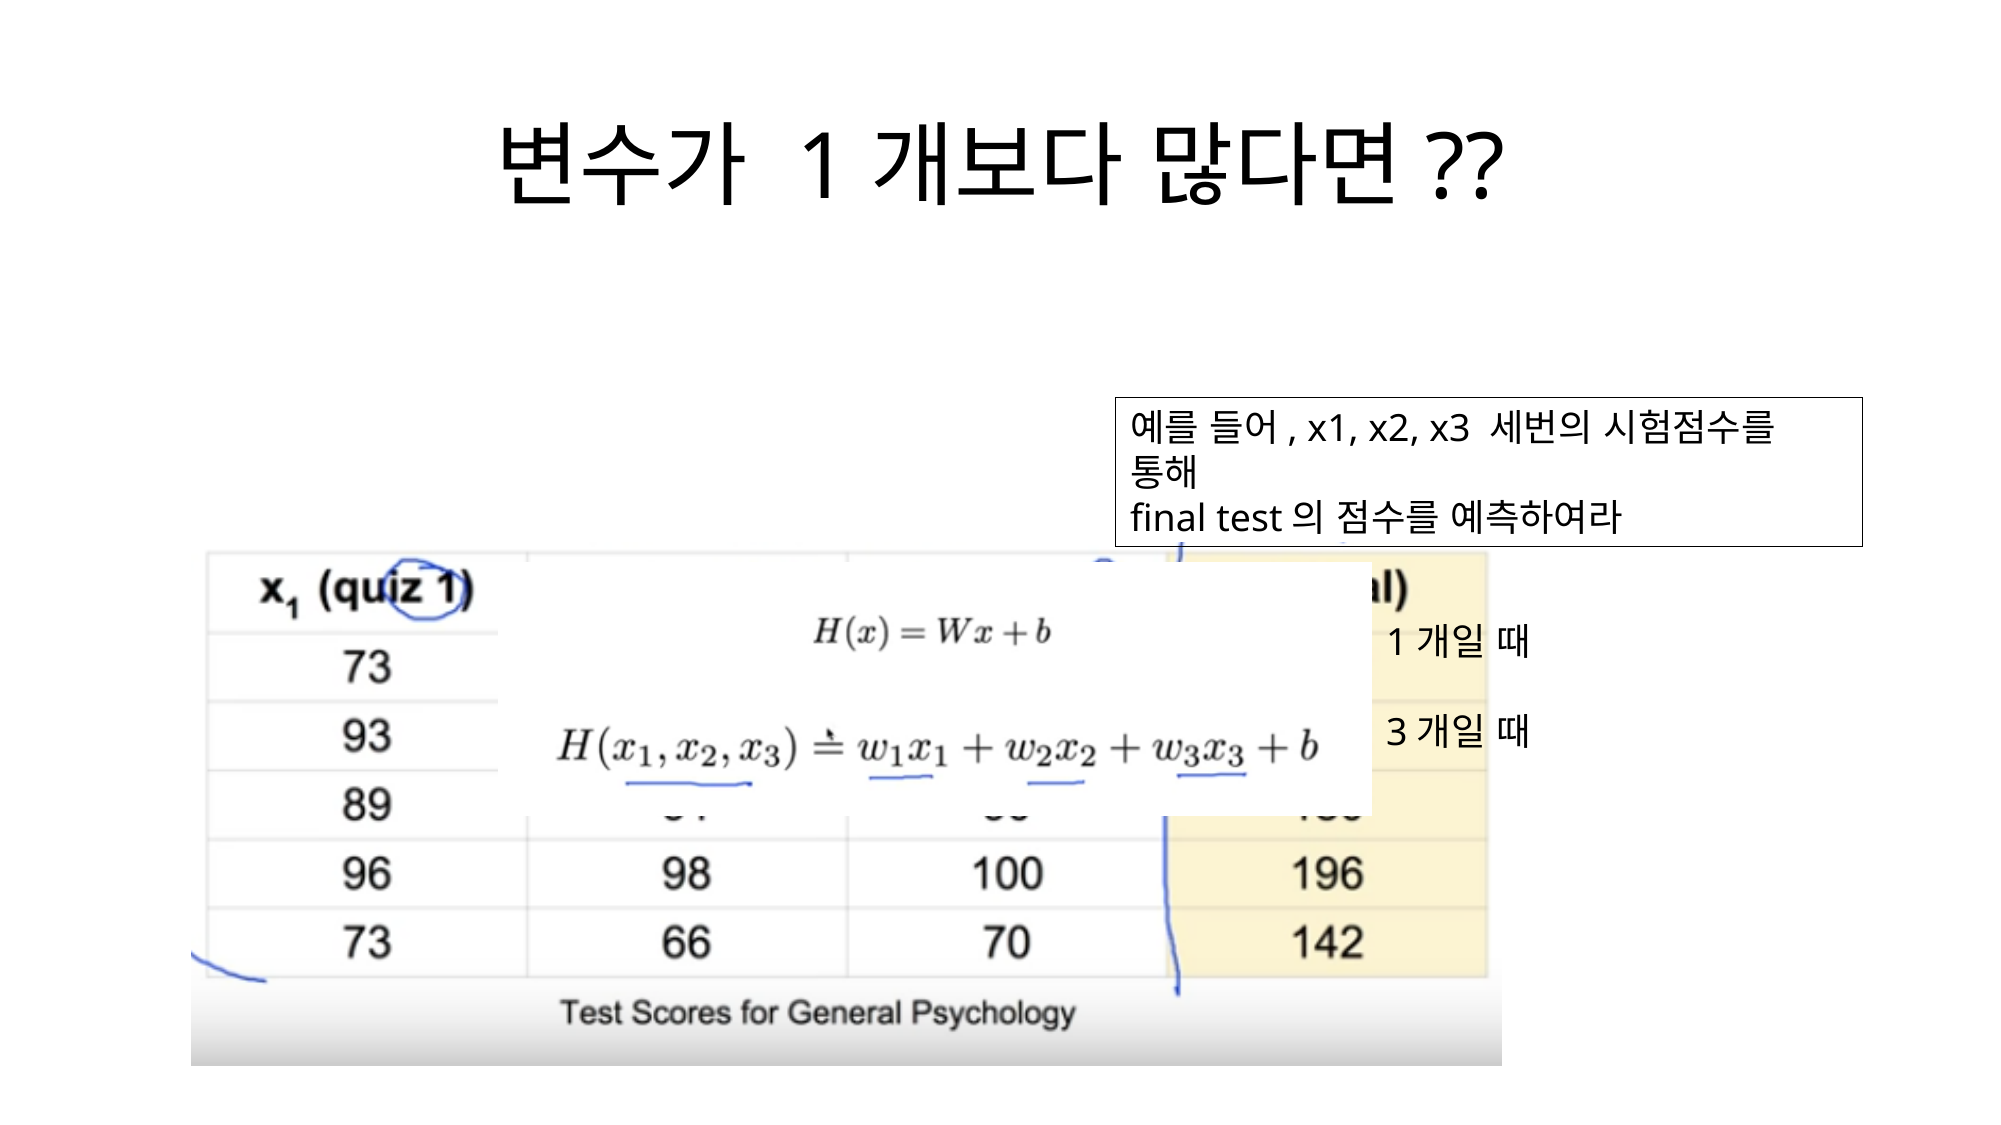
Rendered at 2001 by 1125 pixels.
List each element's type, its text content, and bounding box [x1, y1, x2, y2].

text_box 예를 들어, x1, x2, x3 세번의 시험점수를 통해 final test의 점수를 예측하여라 [1115, 397, 1863, 547]
title 변수가 1개보다 많다면?? [137, 59, 1863, 278]
picture [191, 542, 1502, 1066]
text_box 1개일 때 3개일 때 [1502, 610, 1620, 761]
